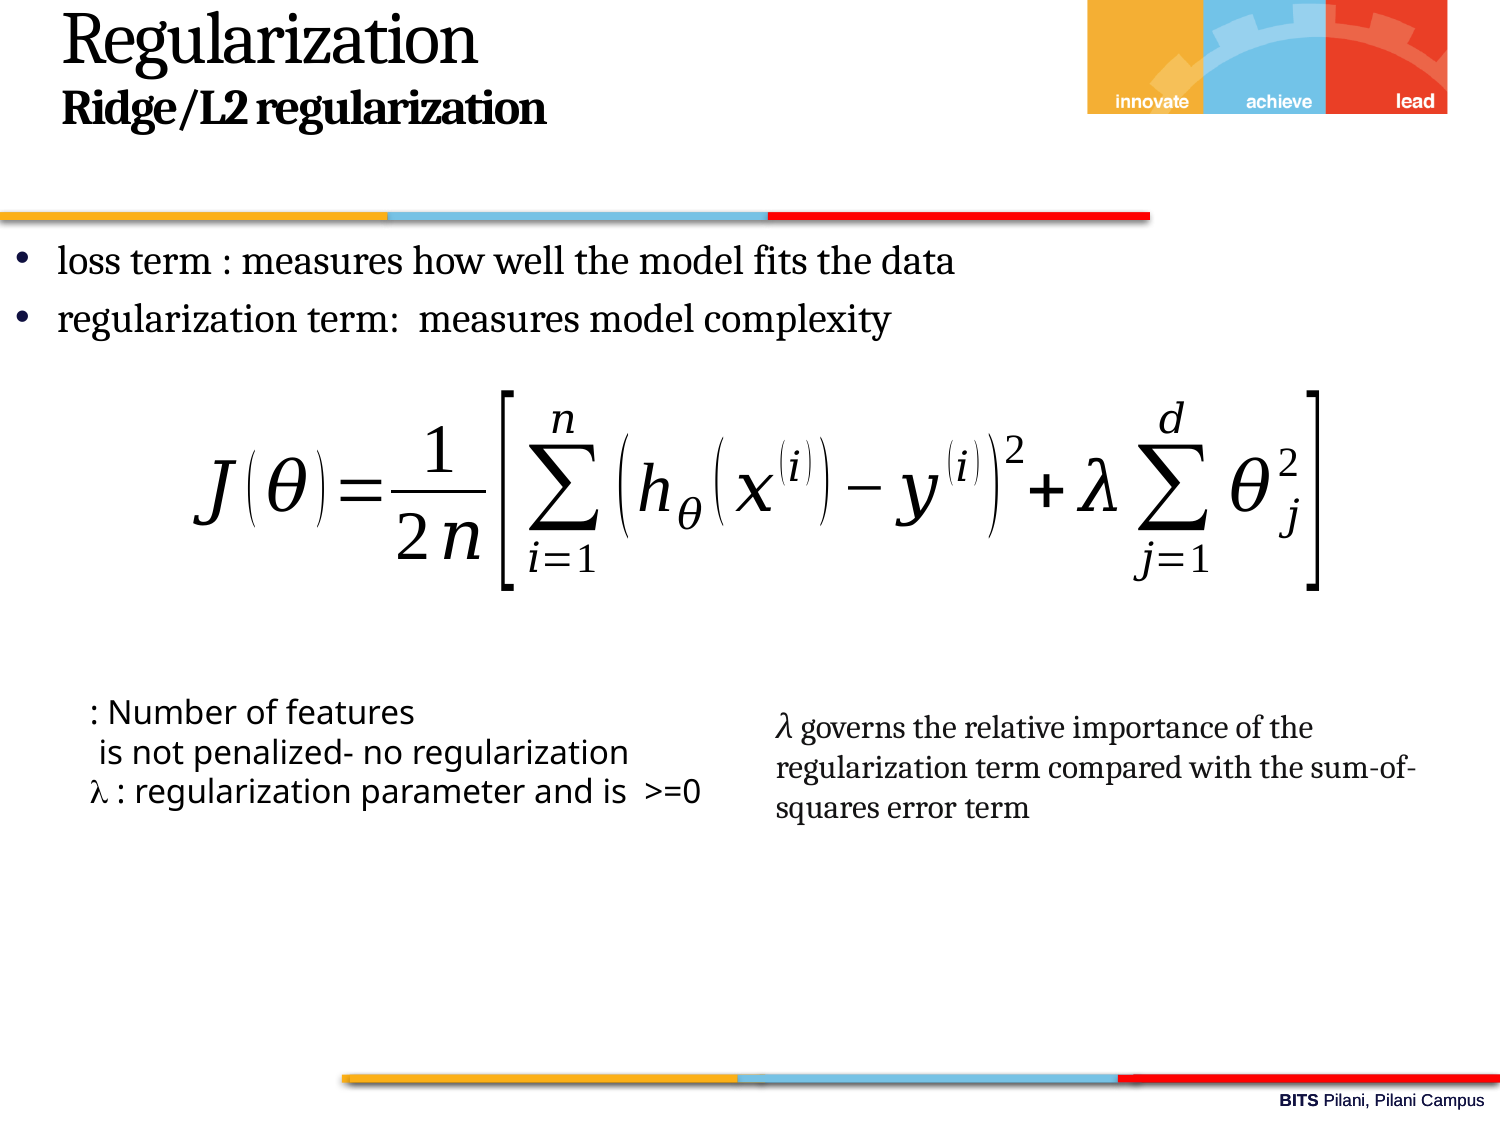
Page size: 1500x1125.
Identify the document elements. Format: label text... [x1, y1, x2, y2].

list Regularization Ridge/L2 regularization [50, 0, 1088, 213]
picture [1088, 0, 1448, 114]
text_box λ governs the relative importance of the regularization term compared with the sum-of-squares error term [761, 698, 1500, 833]
list loss term : measures how well the model fits the data regularization term: measures model complexity [0, 224, 1450, 1125]
